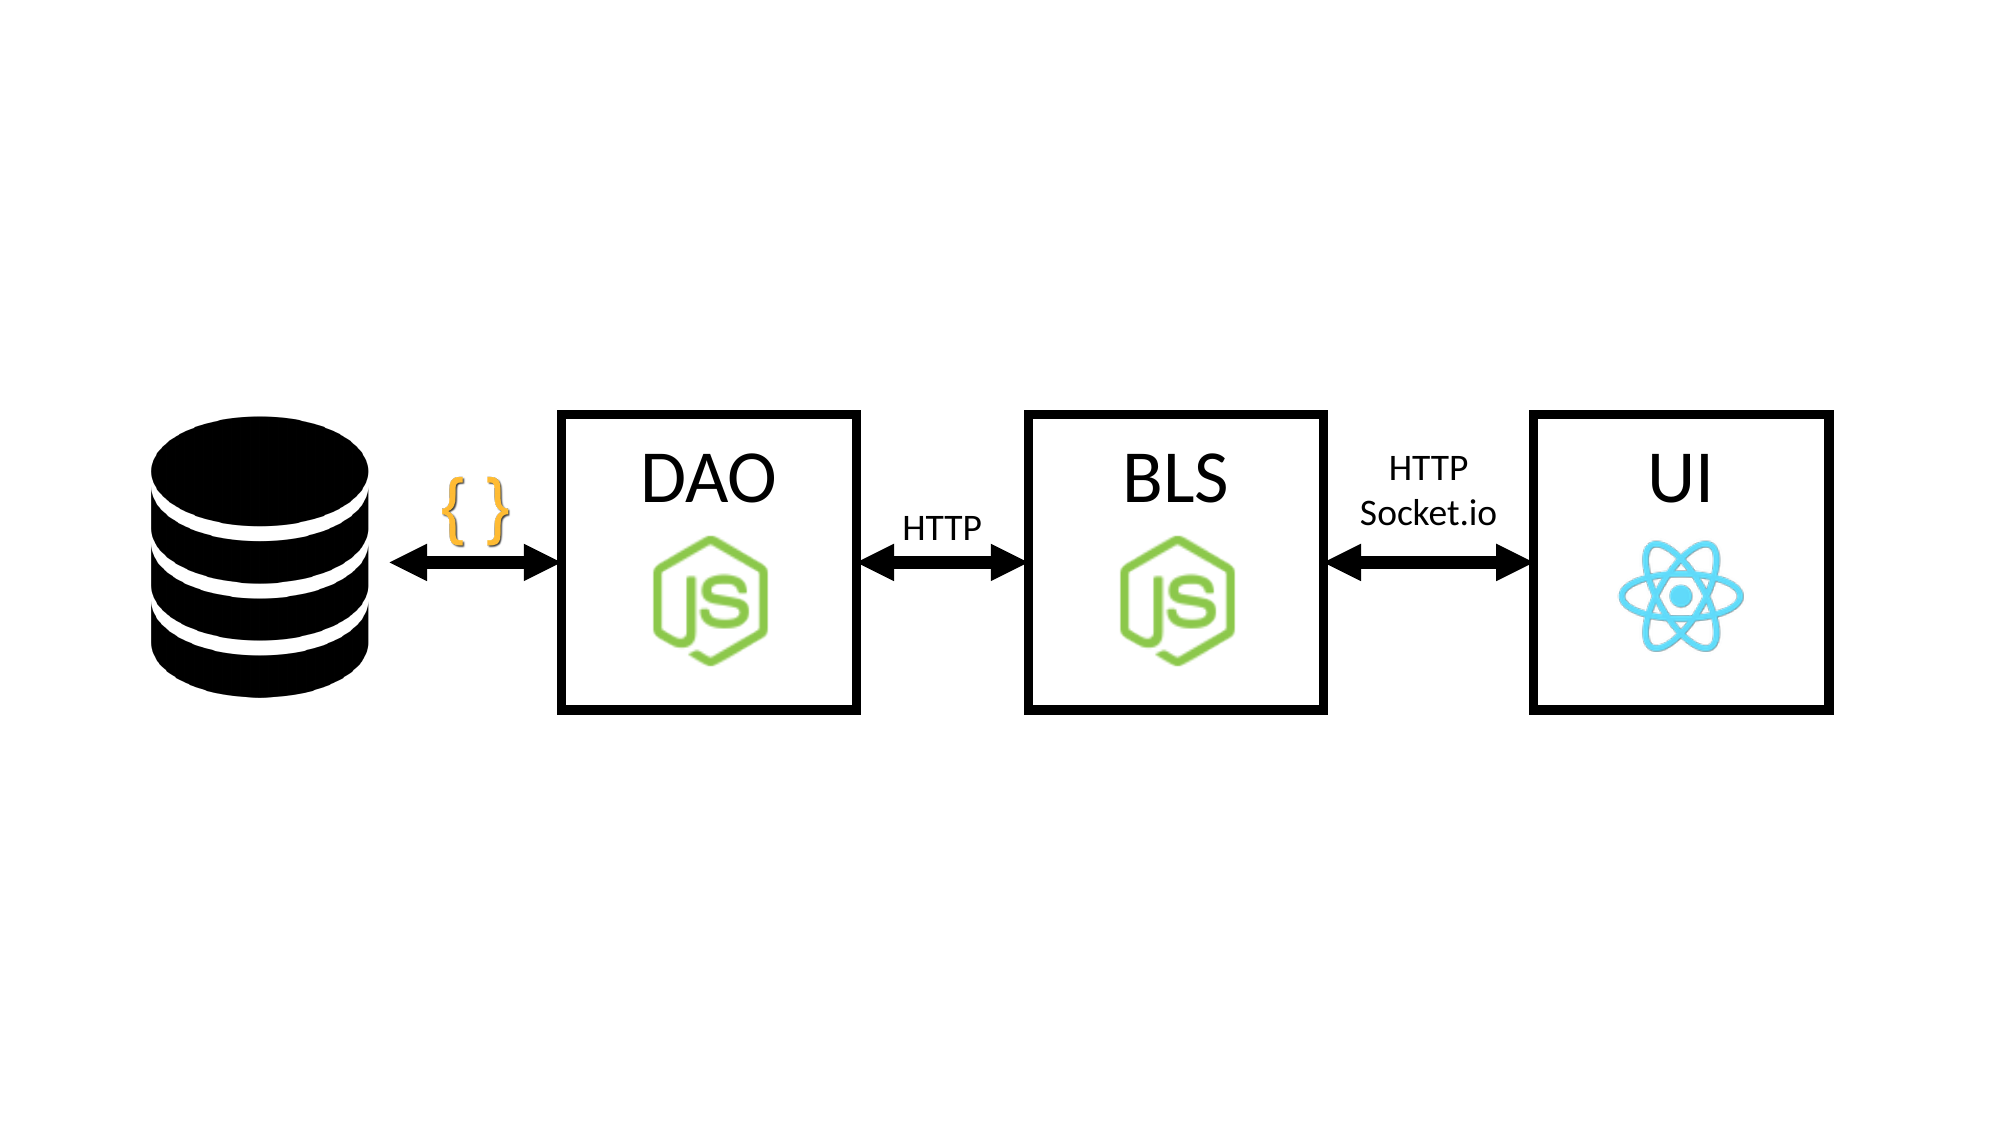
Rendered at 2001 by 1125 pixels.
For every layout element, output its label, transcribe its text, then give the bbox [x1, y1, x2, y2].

picture [641, 532, 777, 669]
picture [1595, 510, 1768, 683]
picture [129, 414, 390, 711]
text_box UI [1533, 414, 1830, 711]
text_box DAO [560, 414, 858, 711]
text_box HTTP [887, 495, 997, 556]
text_box BLS [1027, 414, 1325, 711]
picture [433, 468, 518, 553]
picture [1108, 532, 1244, 669]
text_box HTTP Socket.io [1345, 435, 1513, 541]
